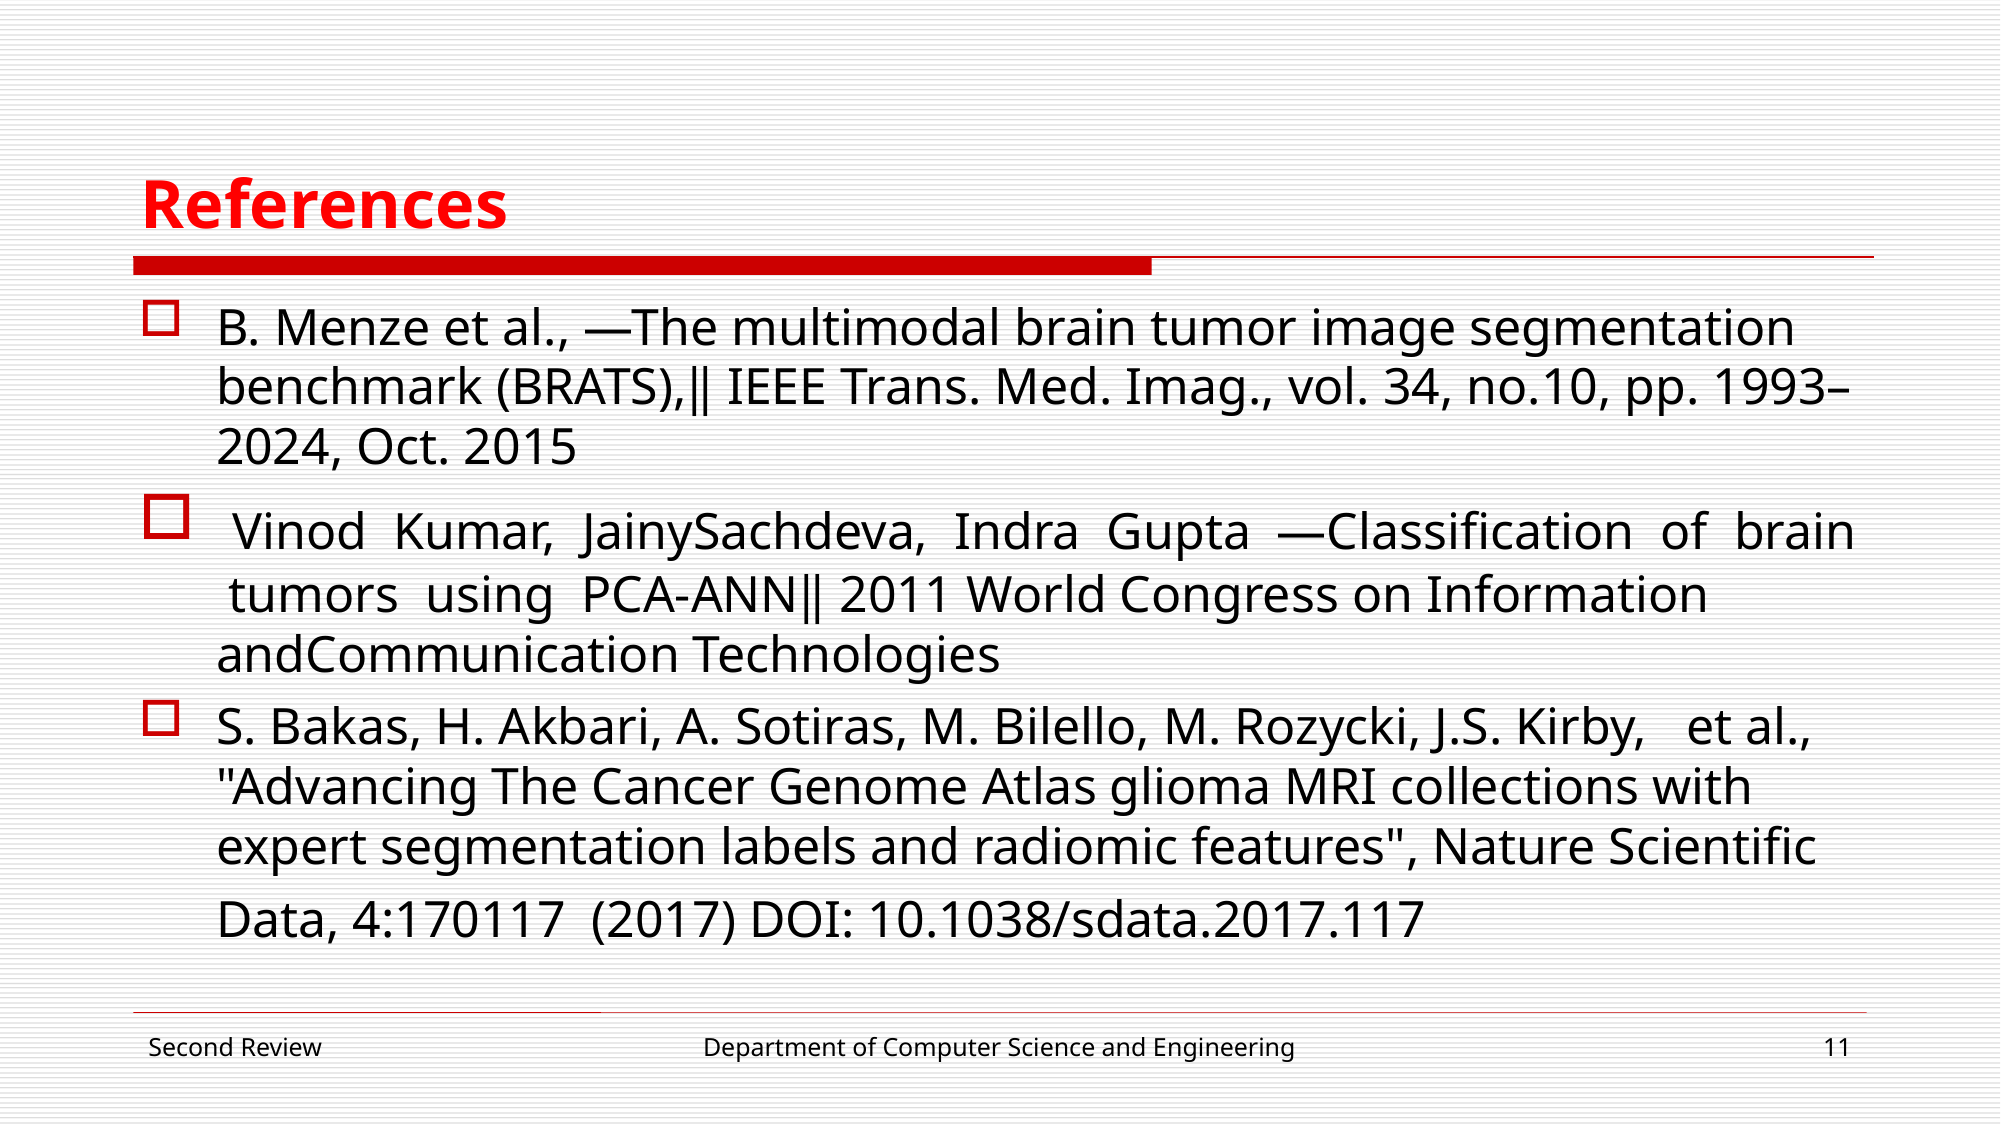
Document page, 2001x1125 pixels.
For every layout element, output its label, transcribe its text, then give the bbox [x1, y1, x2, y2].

slide_number Second Review [133, 1024, 567, 1103]
slide_number 11 [1433, 1024, 1867, 1103]
title References [125, 50, 1876, 250]
picture [0, 0, 2001, 1125]
list B. Menze et al., ―The multimodal brain tumor image segmentation benchmark (BRATS),‖ IEEE Trans. Med. Imag., vol. 34, no.10, pp. 1993–2024, Oct. 2015 Vinod Kumar, JainySachdeva, Indra Gupta ―Classification of brain tumors using PCA-ANN‖ 2011 World Congress on Information andCommunication Technologies S. Bakas, H. Akbari, A. Sotiras, M. Bilello, M. Rozycki, J.S. Kirby, et al., "Advancing The Cancer Genome Atlas glioma MRI collections with expert segmentation labels and radiomic features", Nature Scientific Data, 4:170117 (2017) DOI: 10.1038/sdata.2017.117 [123, 287, 1874, 988]
footer Department of Computer Science and Engineering [683, 1024, 1317, 1103]
